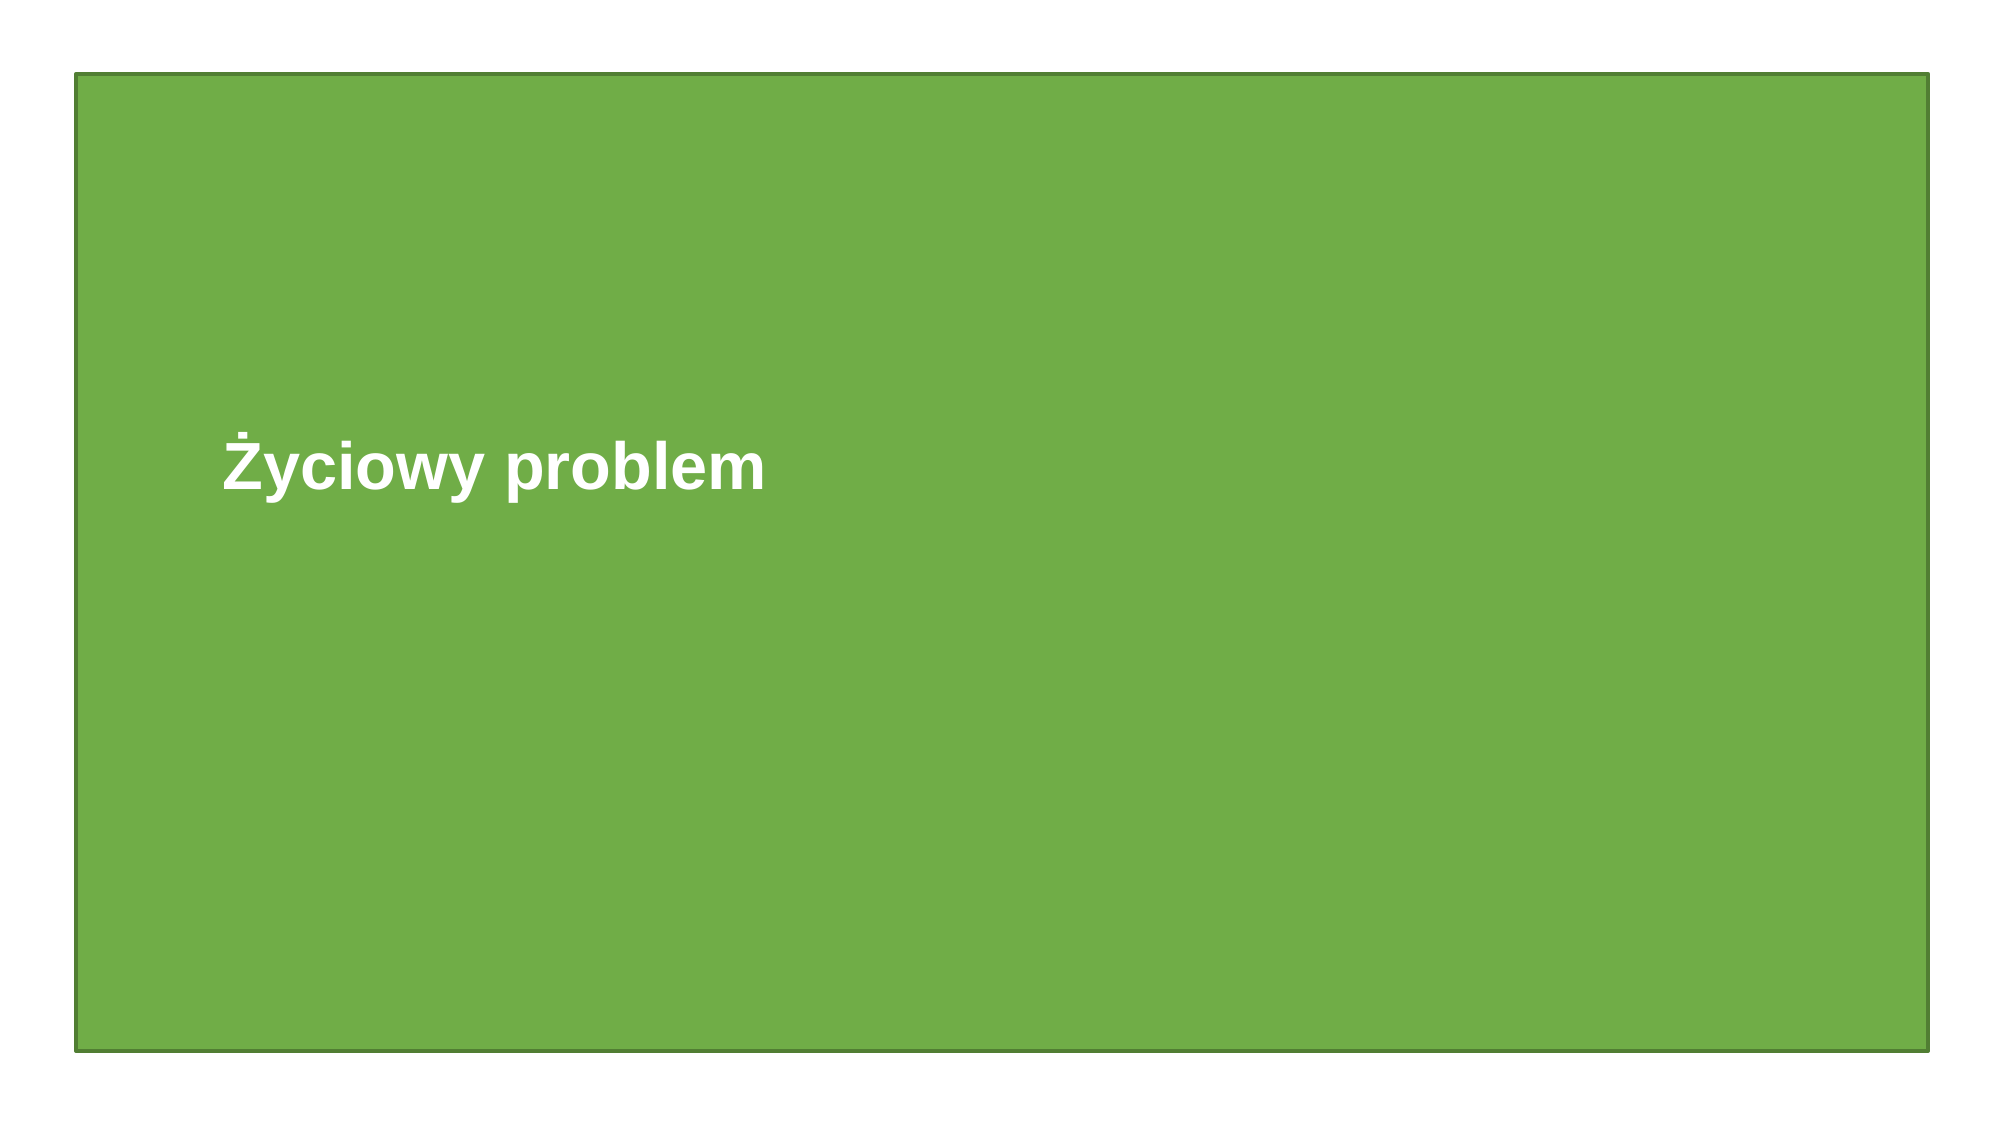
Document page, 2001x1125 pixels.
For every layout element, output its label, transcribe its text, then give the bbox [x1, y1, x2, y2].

text_box Życiowy problem [207, 415, 1644, 511]
text_box [76, 73, 1929, 1051]
